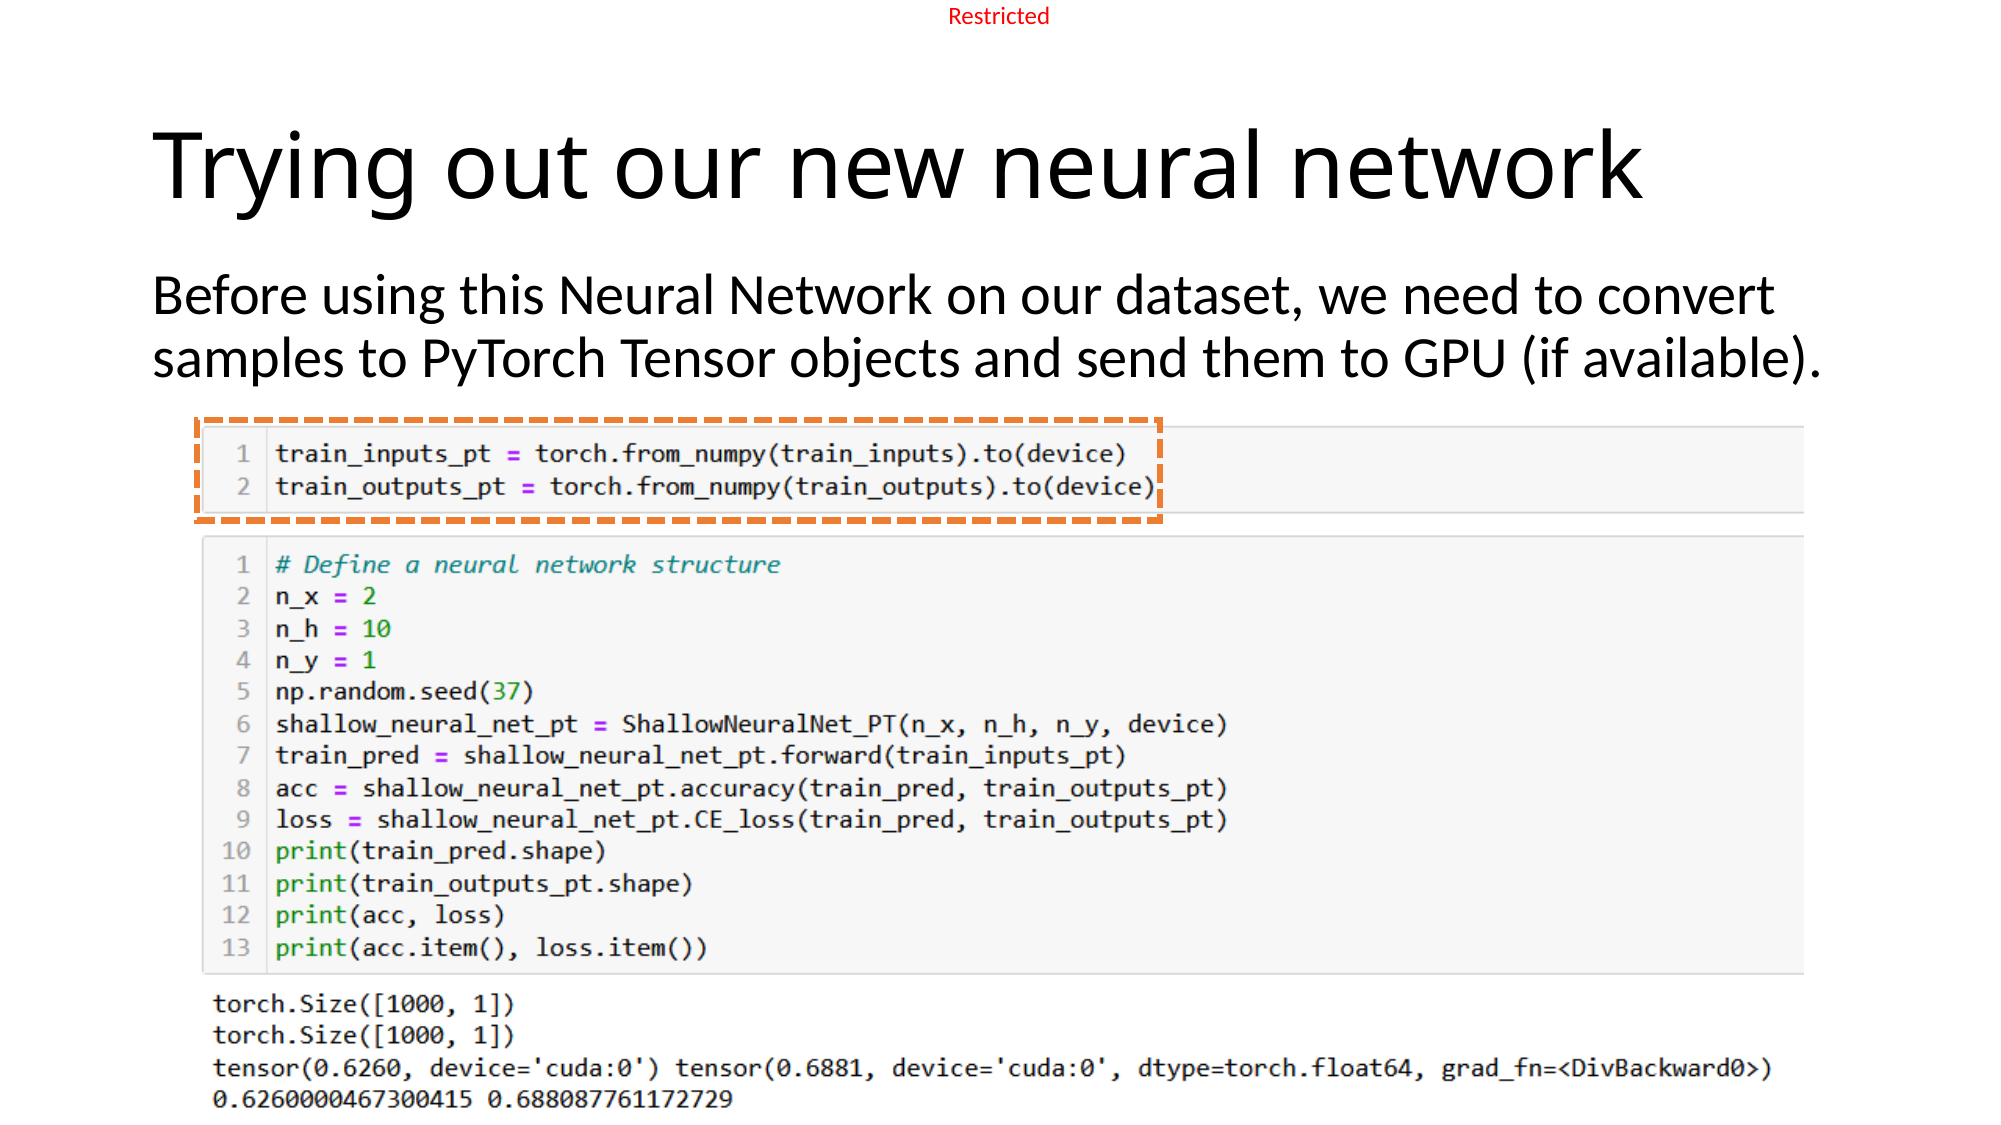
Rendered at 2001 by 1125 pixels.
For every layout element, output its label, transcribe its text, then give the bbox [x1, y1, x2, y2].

list Before using this Neural Network on our dataset, we need to convert samples to PyTorch Tensor objects and send them to GPU (if available). [137, 257, 1863, 971]
picture [196, 420, 1804, 1125]
title Trying out our new neural network [137, 59, 1863, 257]
